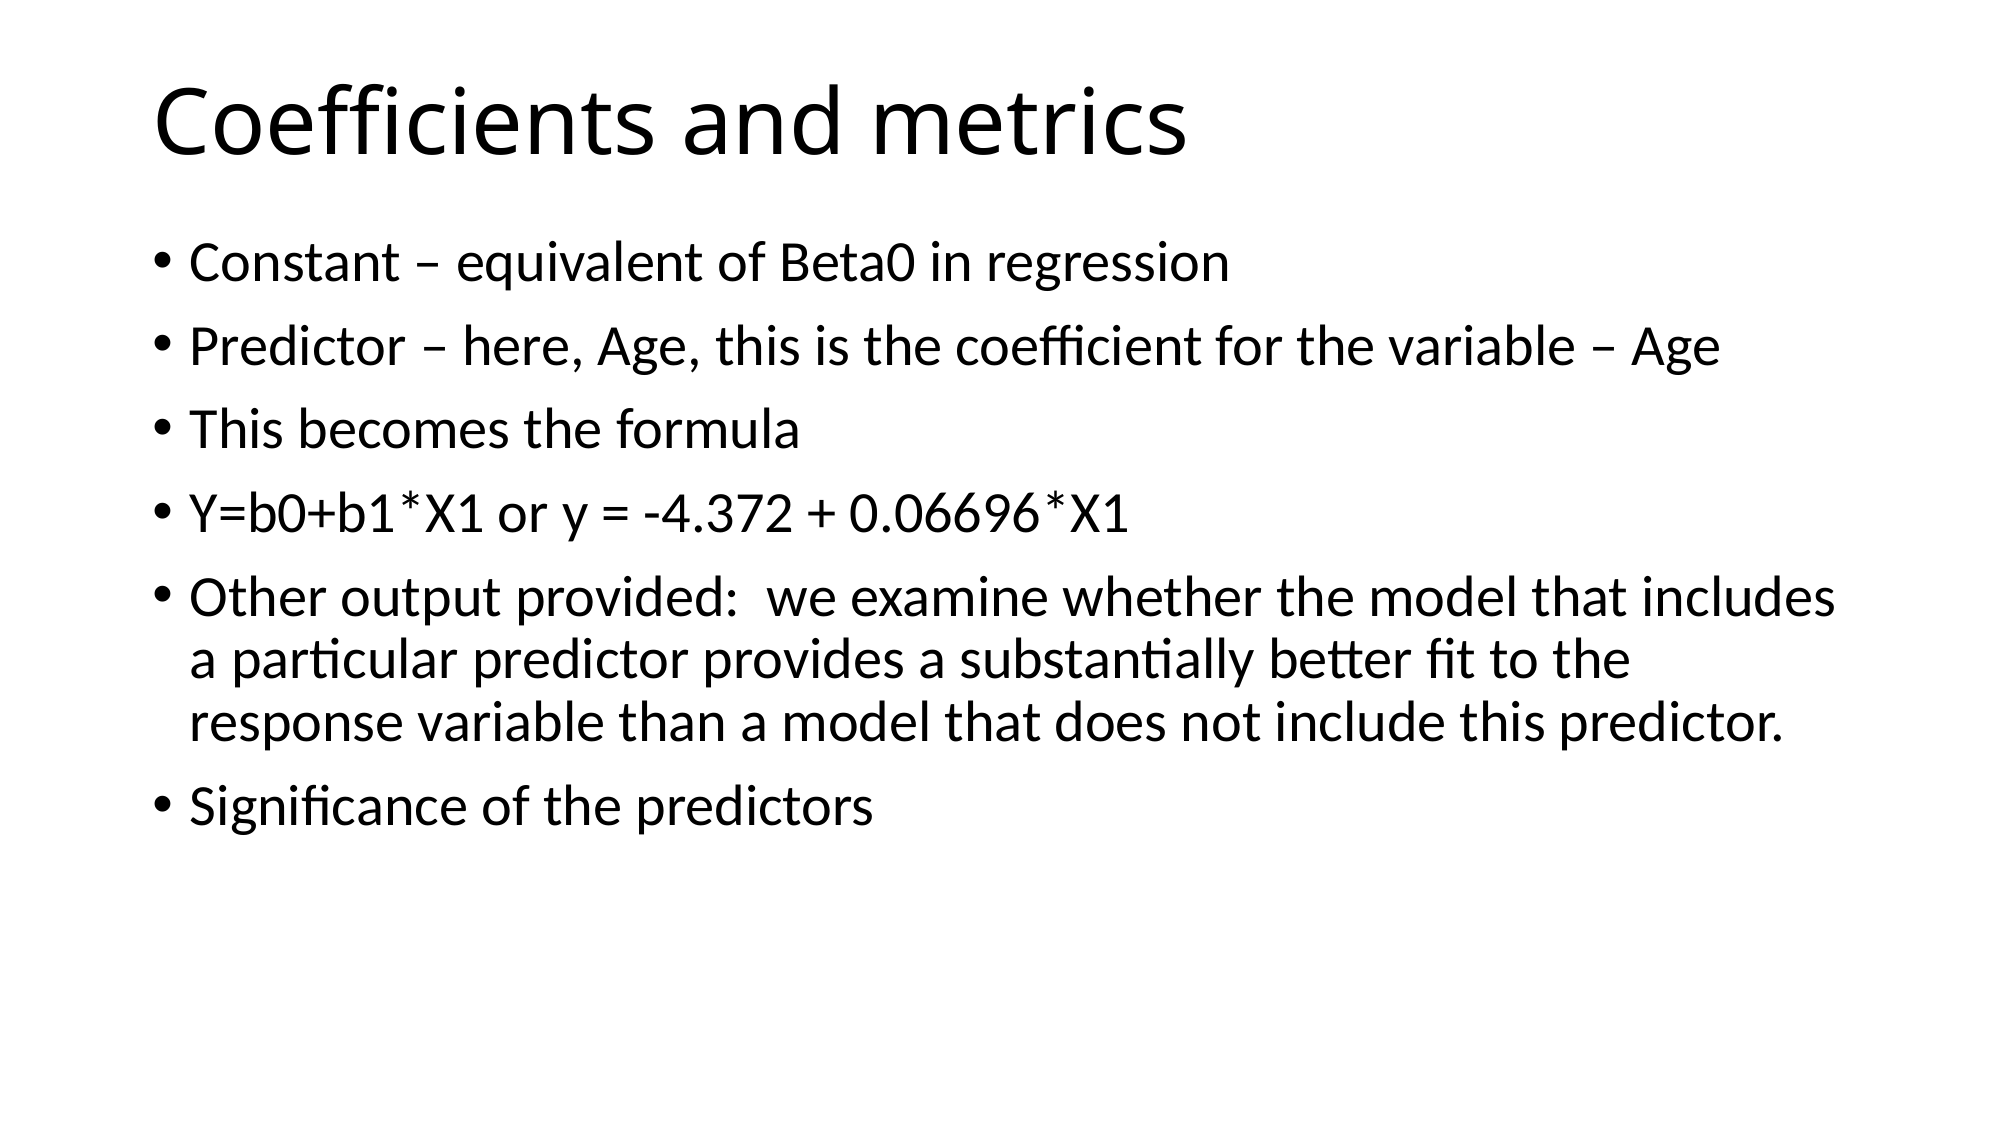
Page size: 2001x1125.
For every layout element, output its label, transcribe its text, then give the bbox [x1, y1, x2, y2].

list Constant – equivalent of Beta0 in regression Predictor – here, Age, this is the coefficient for the variable – Age This becomes the formula Y=b0+b1*X1 or y = -4.372 + 0.06696*X1 Other output provided: we examine whether the model that includes a particular predictor provides a substantially better fit to the response variable than a model that does not include this predictor. Significance of the predictors [137, 223, 1863, 1077]
title Coefficients and metrics [137, 59, 1863, 189]
